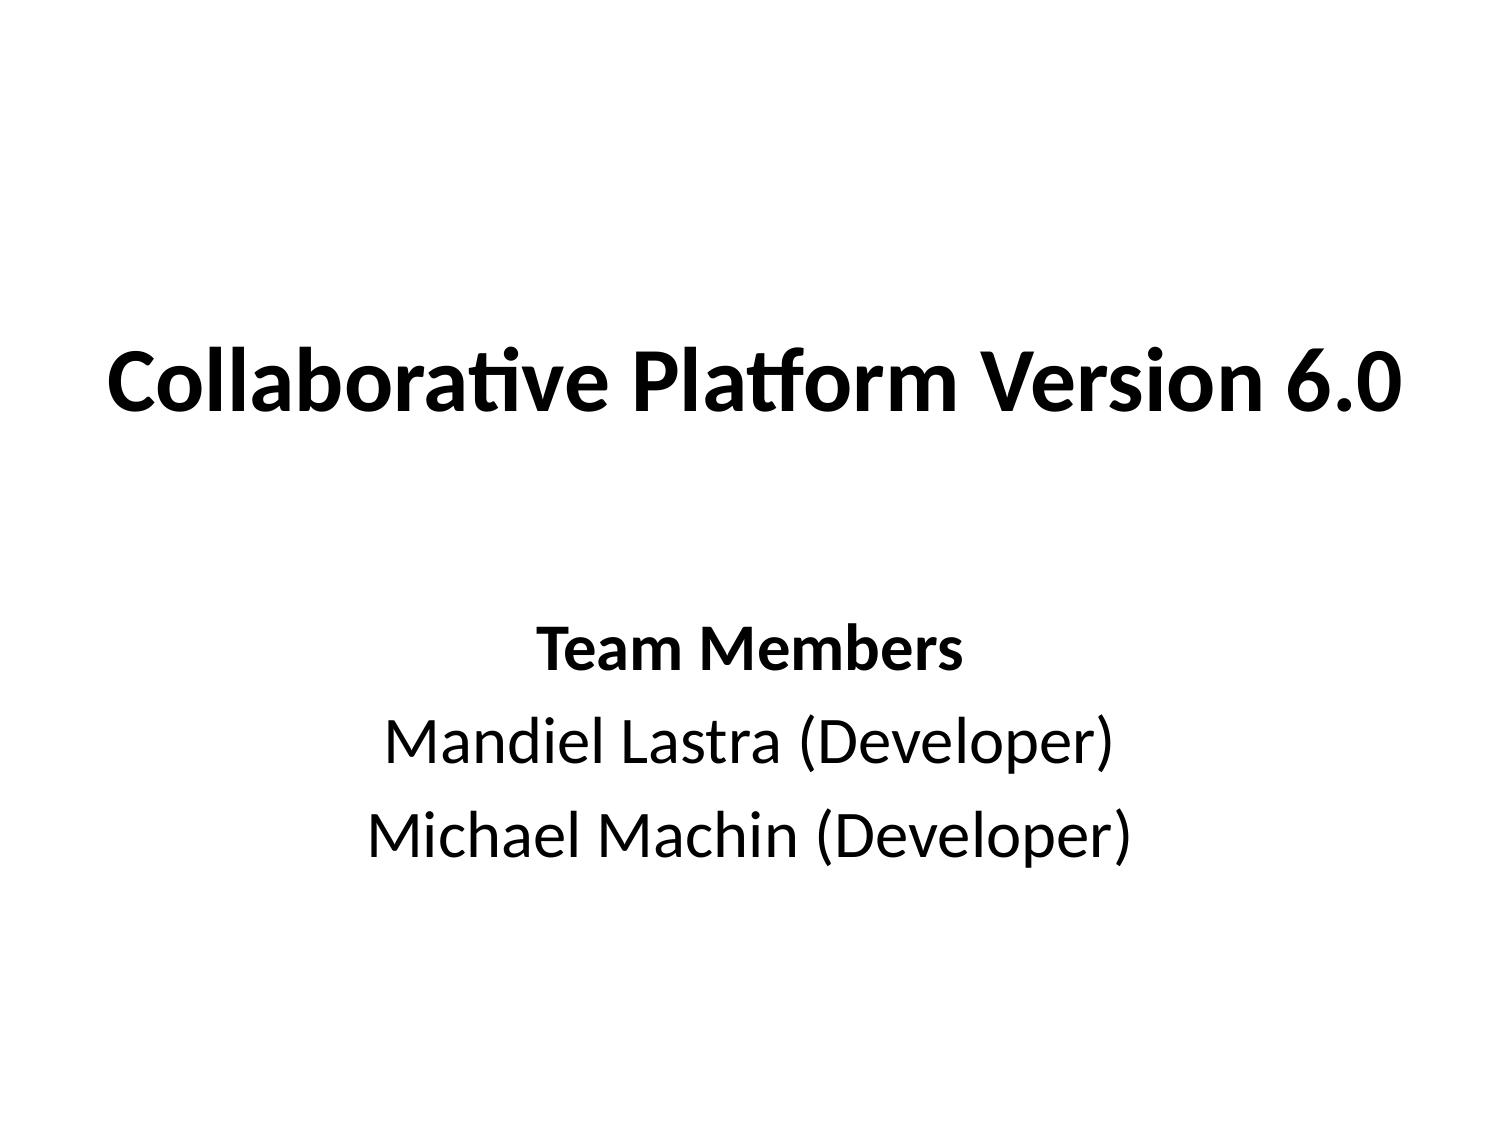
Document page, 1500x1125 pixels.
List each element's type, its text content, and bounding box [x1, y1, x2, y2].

title Collaborative Platform Version 6.0 [79, 254, 1433, 496]
subtitle Team Members Mandiel Lastra (Developer) Michael Machin (Developer) [225, 596, 1275, 884]
